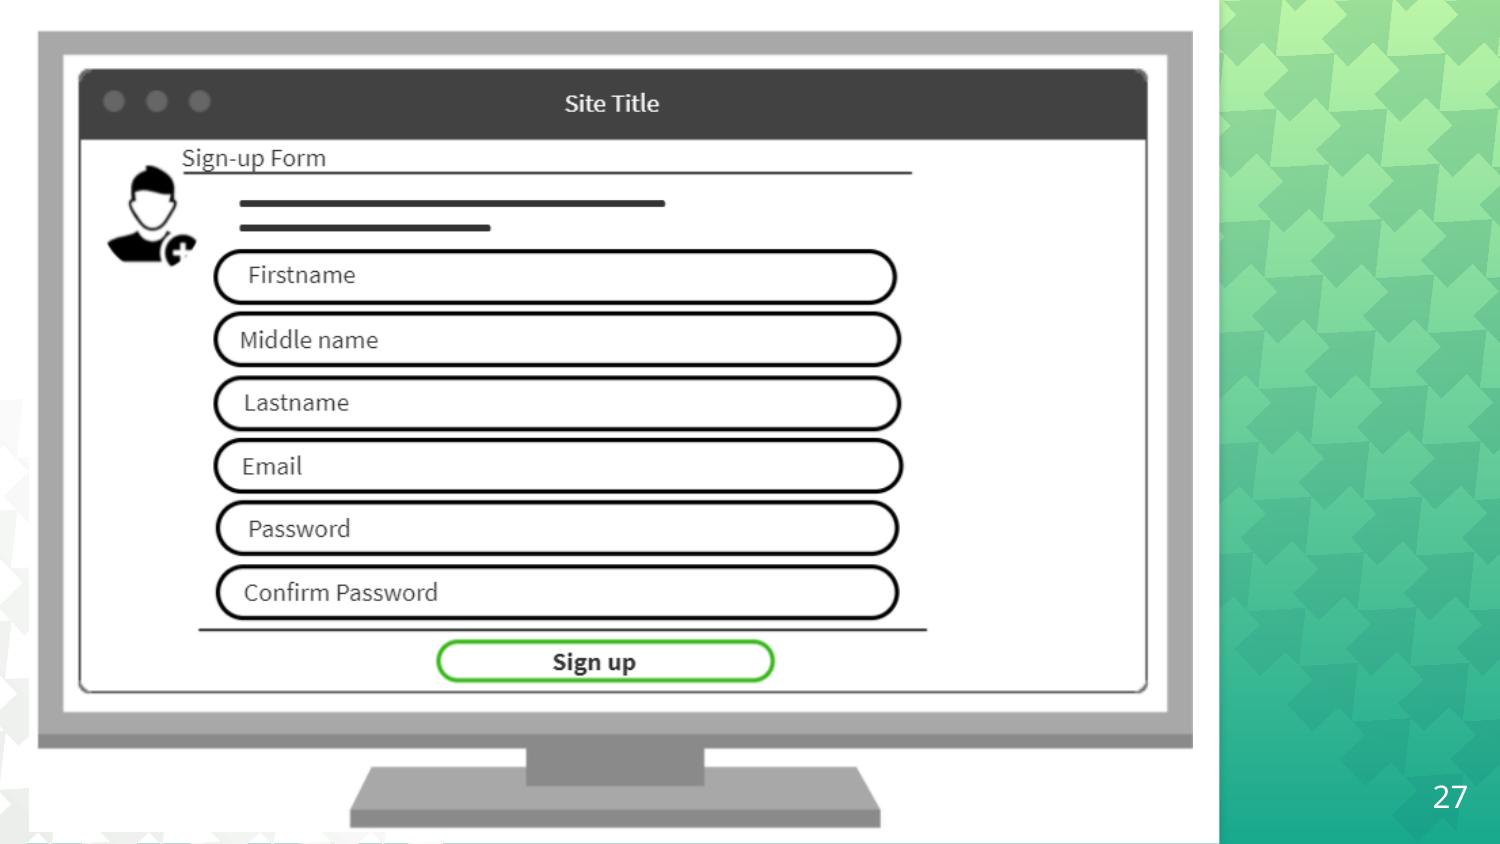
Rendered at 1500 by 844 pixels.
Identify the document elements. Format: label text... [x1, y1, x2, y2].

picture [28, 21, 1194, 832]
slide_number 27 [1378, 766, 1469, 832]
